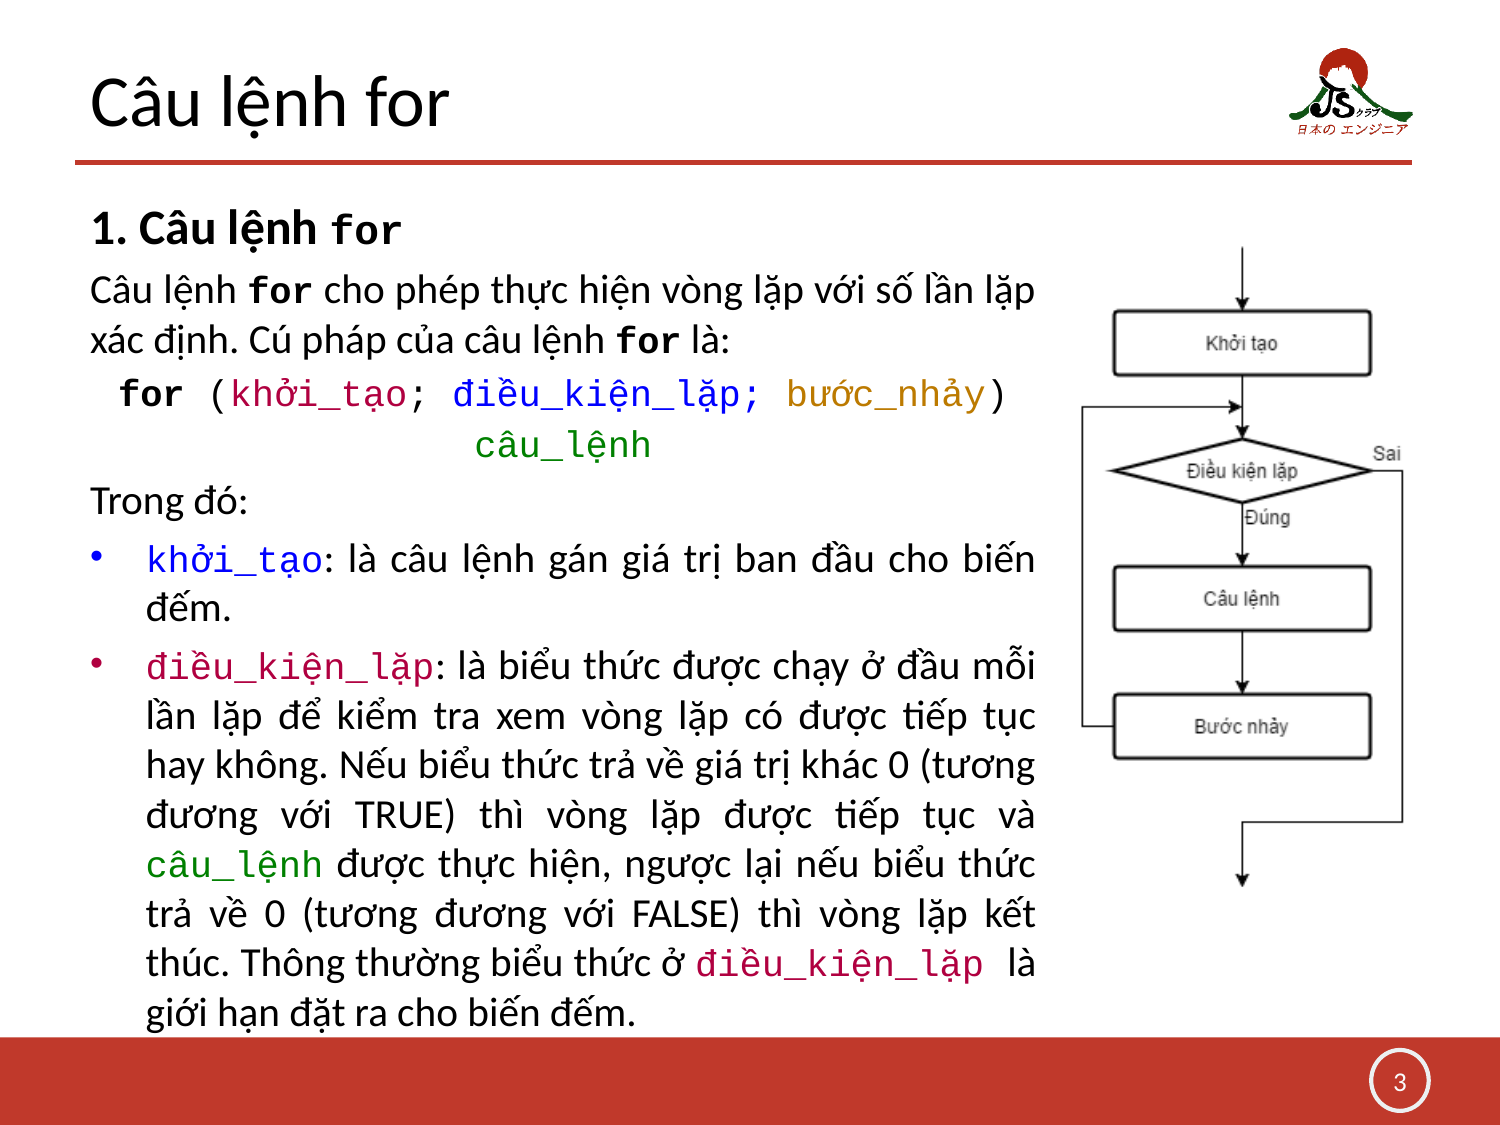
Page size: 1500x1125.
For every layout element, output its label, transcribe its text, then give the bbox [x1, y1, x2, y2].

list 1. Câu lệnh for Câu lệnh for cho phép thực hiện vòng lặp với số lần lặp xác định. Cú pháp của câu lệnh for là: for (khởi_tạo; điều_kiện_lặp; bước_nhảy) câu_lệnh Trong đó: khởi_tạo: là câu lệnh gán giá trị ban đầu cho biến đếm. điều_kiện_lặp: là biểu thức được chạy ở đầu mỗi lần lặp để kiểm tra xem vòng lặp có được tiếp tục hay không. Nếu biểu thức trả về giá trị khác 0 (tương đương với TRUE) thì vòng lặp được tiếp tục và câu_lệnh được thực hiện, ngược lại nếu biểu thức trả về 0 (tương đương với FALSE) thì vòng lặp kết thúc. Thông thường biểu thức ở điều_kiện_lặp là giới hạn đặt ra cho biến đếm. [75, 187, 1052, 1044]
title Câu lệnh for [75, 45, 1275, 149]
picture [1289, 48, 1413, 135]
picture [1069, 234, 1421, 904]
